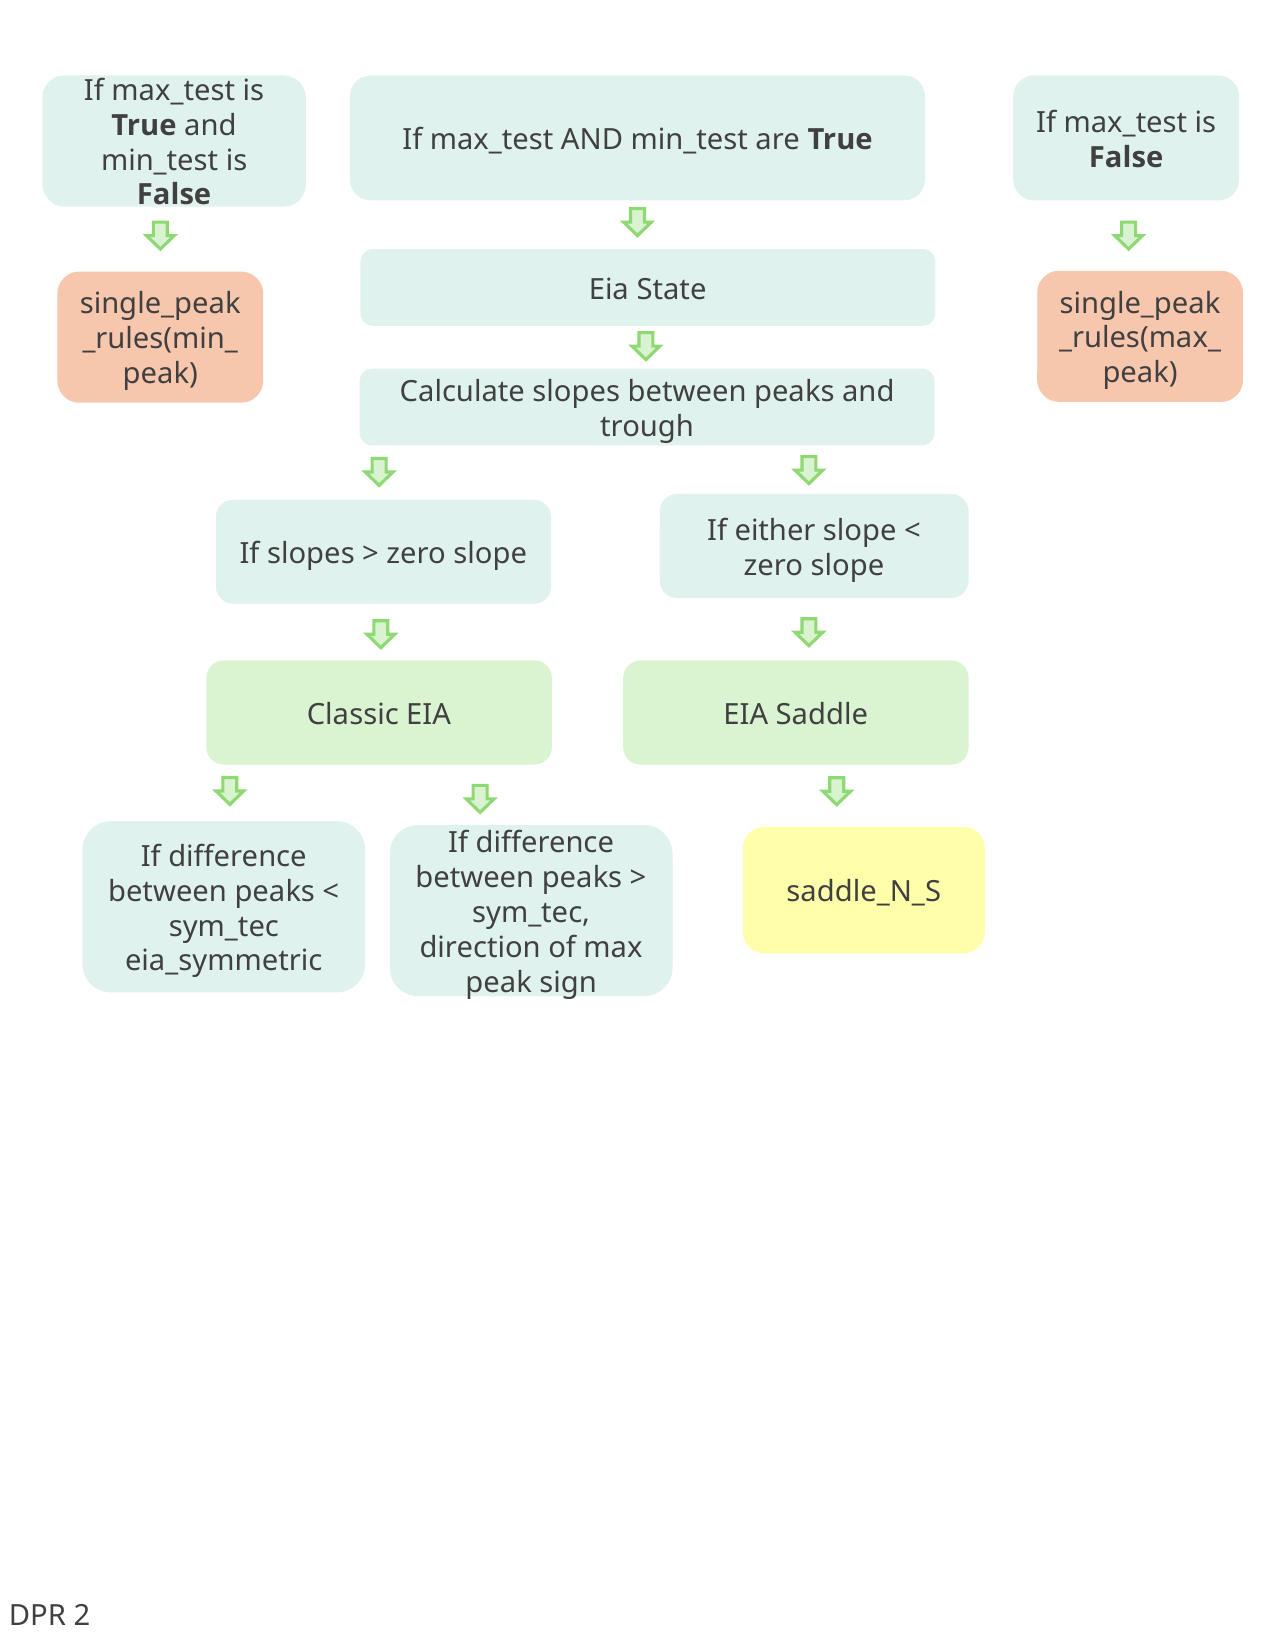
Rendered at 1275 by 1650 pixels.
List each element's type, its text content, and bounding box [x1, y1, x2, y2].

text_box If slopes > zero slope [214, 498, 553, 606]
text_box [791, 455, 827, 486]
text_box If difference between peaks < sym_tec eia_symmetric [80, 819, 367, 994]
text_box If difference between peaks > sym_tec, direction of max peak sign [388, 823, 675, 998]
text_box Classic EIA [204, 658, 554, 767]
text_box If max_test AND min_test are True [348, 73, 927, 202]
text_box single_peak_rules(max_peak) [1035, 269, 1245, 404]
text_box Calculate slopes between peaks and trough [357, 367, 937, 447]
text_box [818, 776, 855, 807]
text_box [462, 783, 498, 815]
text_box Eia State [358, 247, 938, 328]
text_box [361, 456, 397, 488]
text_box EIA Saddle [621, 658, 971, 767]
text_box [619, 207, 656, 238]
text_box [791, 617, 827, 648]
text_box If max_test is False [1011, 73, 1241, 202]
text_box If either slope < zero slope [658, 492, 971, 600]
text_box single_peak_rules(min_peak) [55, 270, 265, 405]
text_box [212, 775, 248, 807]
text_box DPR 2 [0, 1589, 189, 1640]
text_box [142, 220, 179, 252]
text_box [363, 619, 399, 650]
text_box saddle_N_S [741, 825, 987, 955]
text_box [1110, 220, 1147, 252]
text_box [628, 331, 664, 362]
text_box If max_test is True and min_test is False [40, 73, 308, 209]
